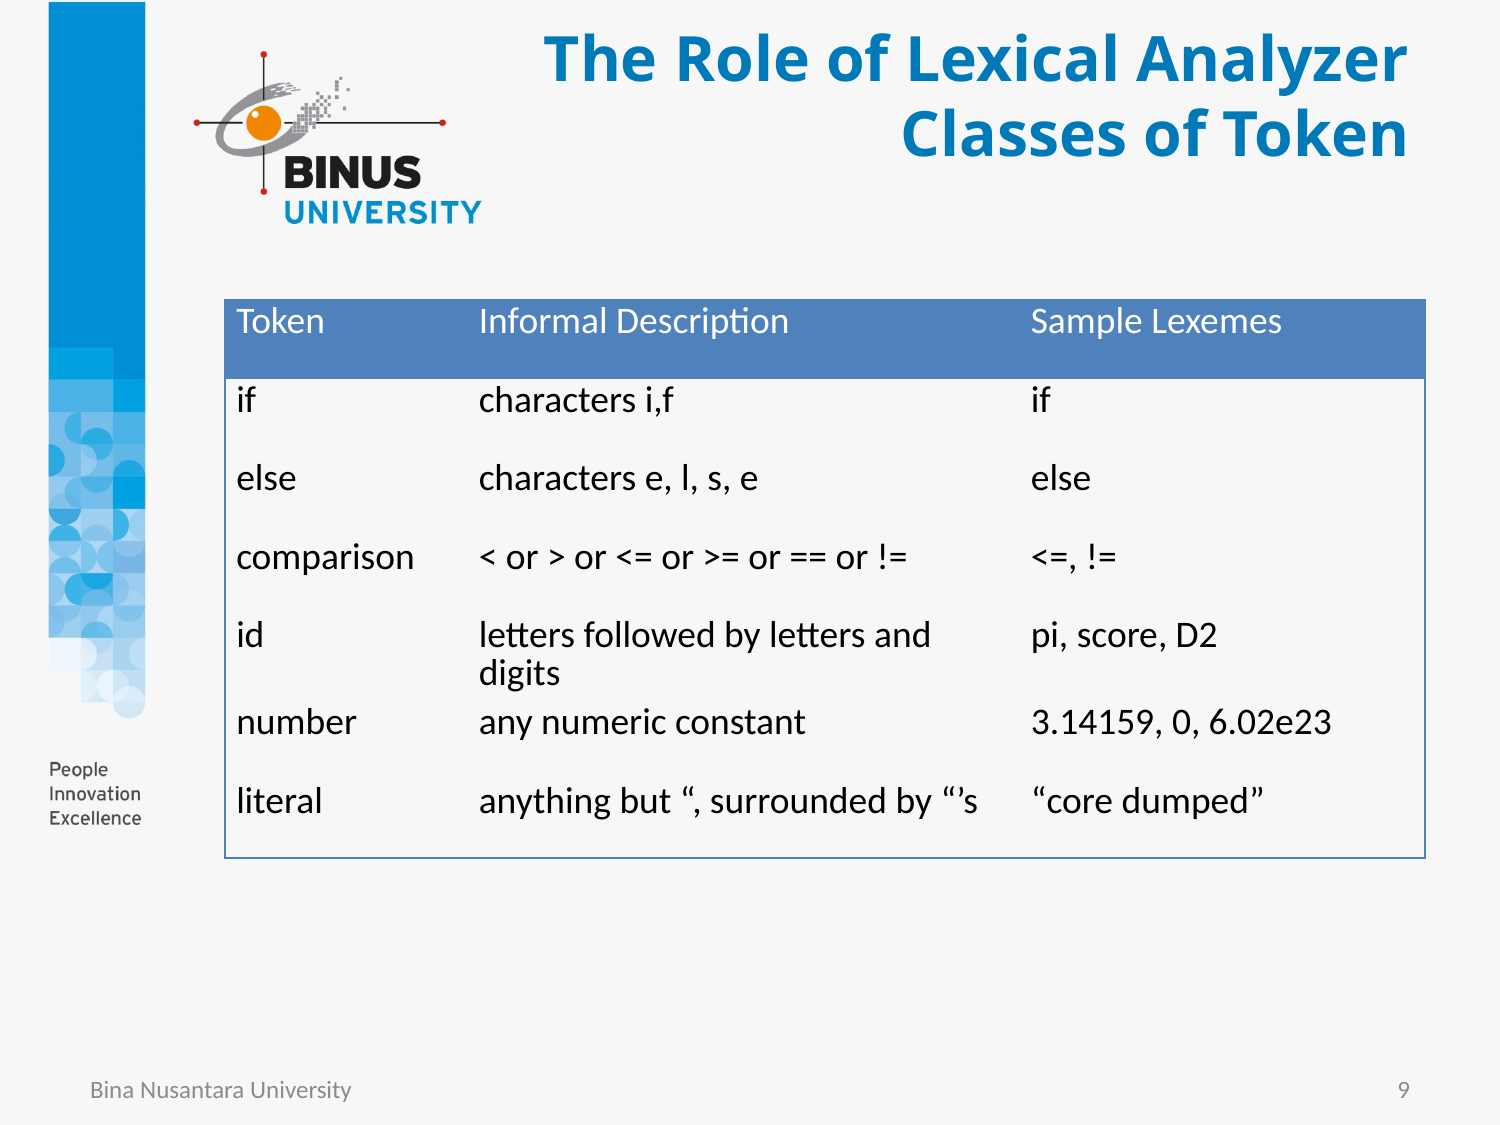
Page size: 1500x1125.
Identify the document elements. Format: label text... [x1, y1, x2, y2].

table_cell number [226, 701, 468, 779]
table_cell “core dumped” [1020, 779, 1424, 857]
slide_number Bina Nusantara University [75, 1058, 425, 1119]
table_header Token [226, 301, 468, 379]
table_cell <=, != [1020, 536, 1424, 614]
text_box The Role of Lexical Analyzer Classes of Token [474, 24, 1425, 163]
table_cell else [1020, 457, 1424, 536]
table_cell characters e, l, s, e [468, 457, 1020, 536]
table_header Informal Description [468, 301, 1020, 379]
slide_number 9 [1074, 1058, 1425, 1119]
table_cell any numeric constant [468, 701, 1020, 779]
table_cell characters i,f [468, 379, 1020, 457]
table_cell id [226, 614, 468, 701]
table_cell else [226, 457, 468, 536]
table_cell if [1020, 379, 1424, 457]
table_header Sample Lexemes [1020, 301, 1424, 379]
table_cell < or > or <= or >= or == or != [468, 536, 1020, 614]
table_cell literal [226, 779, 468, 857]
table_cell comparison [226, 536, 468, 614]
table_cell pi, score, D2 [1020, 614, 1424, 701]
table_cell letters followed by letters and digits [468, 614, 1020, 701]
picture [0, 0, 1500, 845]
table_cell if [226, 379, 468, 457]
table_cell 3.14159, 0, 6.02e23 [1020, 701, 1424, 779]
table_cell anything but “, surrounded by “’s [468, 779, 1020, 857]
